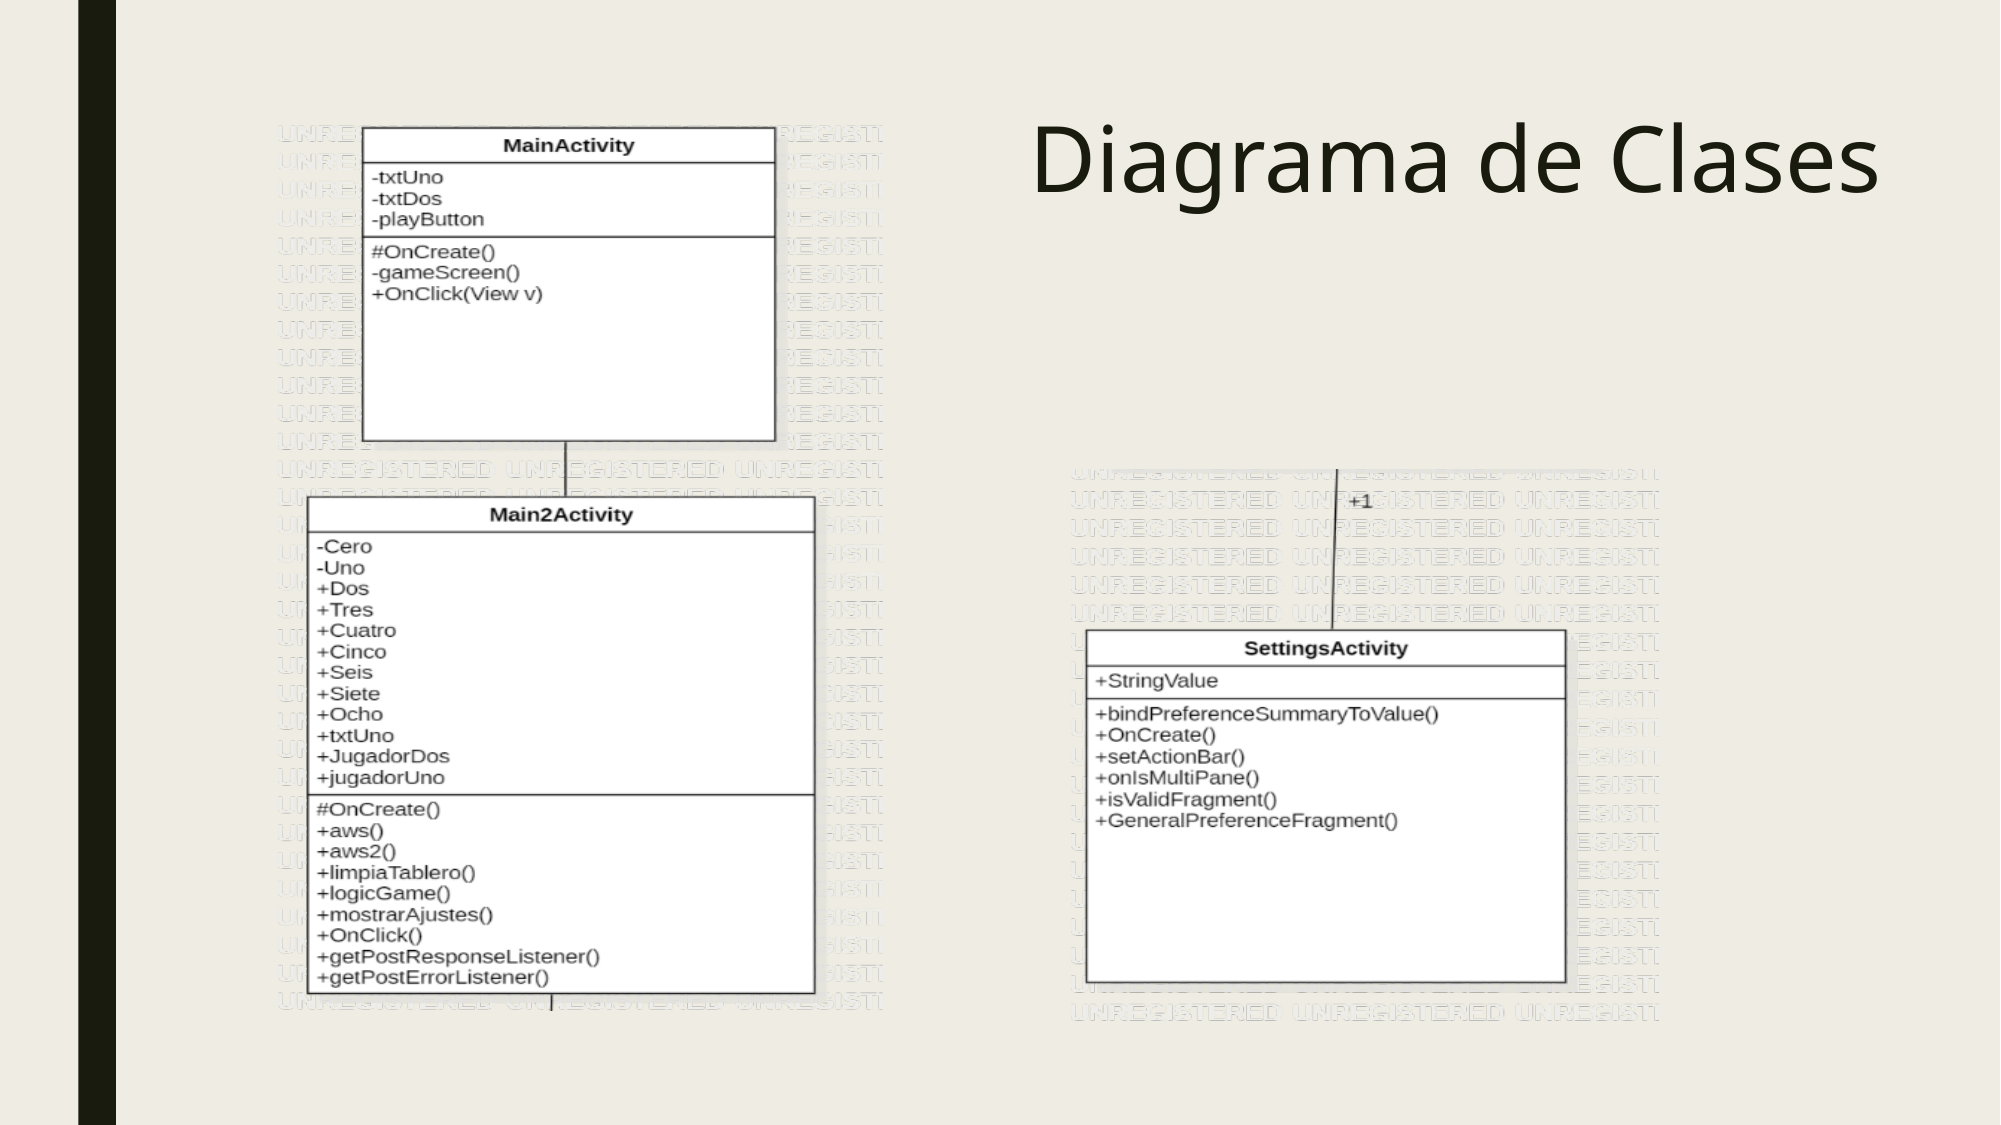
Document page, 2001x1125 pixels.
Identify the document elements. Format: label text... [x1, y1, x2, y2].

picture [277, 114, 883, 1011]
title Diagrama de Clases [1014, 106, 1930, 226]
picture [1070, 468, 1660, 1039]
